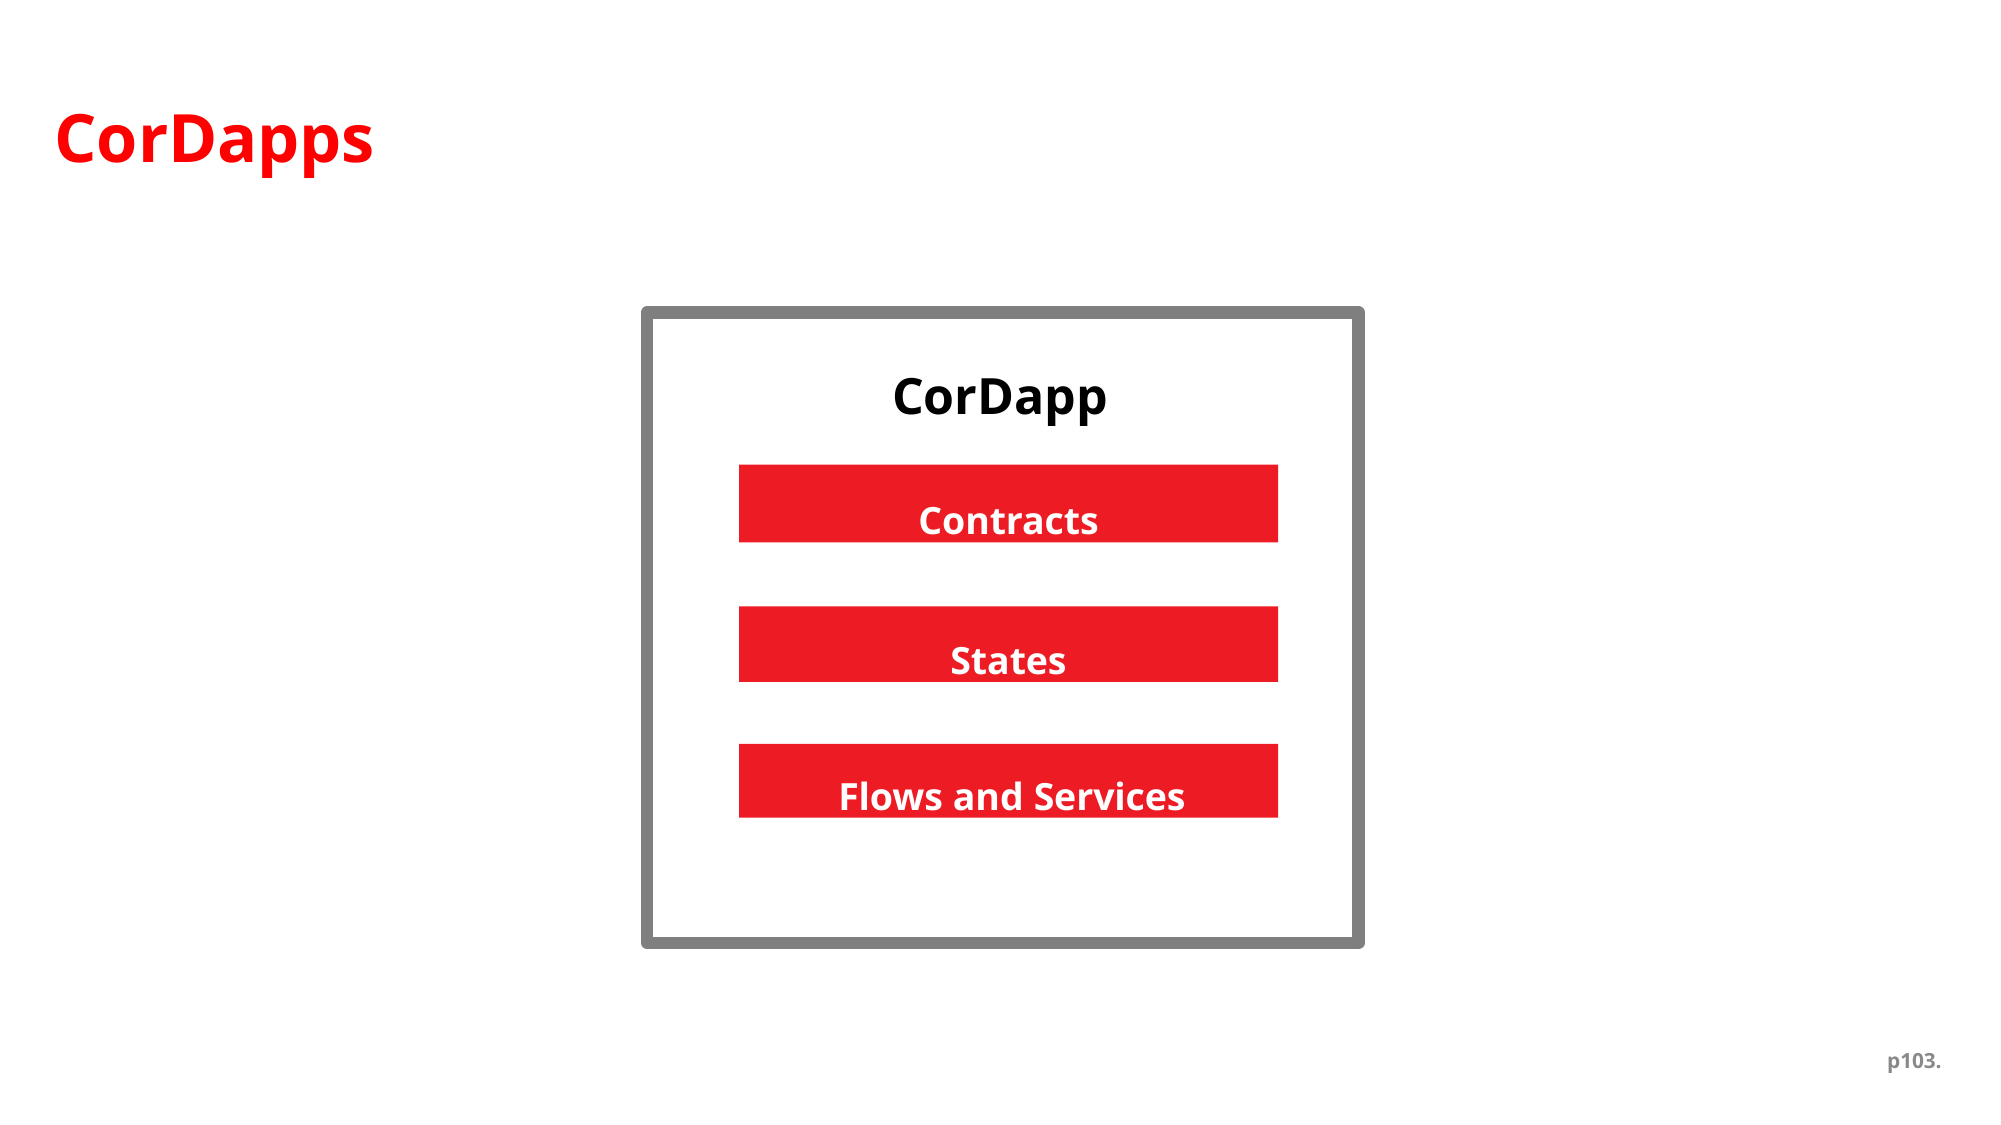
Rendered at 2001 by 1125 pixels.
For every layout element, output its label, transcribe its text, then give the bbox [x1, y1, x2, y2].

title CorDapps [52, 93, 381, 284]
text_box p103. [1885, 1045, 1944, 1125]
text_box States [739, 606, 1279, 682]
text_box [647, 312, 1359, 943]
text_box CorDapp [890, 362, 1116, 425]
text_box Contracts [739, 464, 1279, 543]
text_box Flows and Services [739, 743, 1279, 818]
